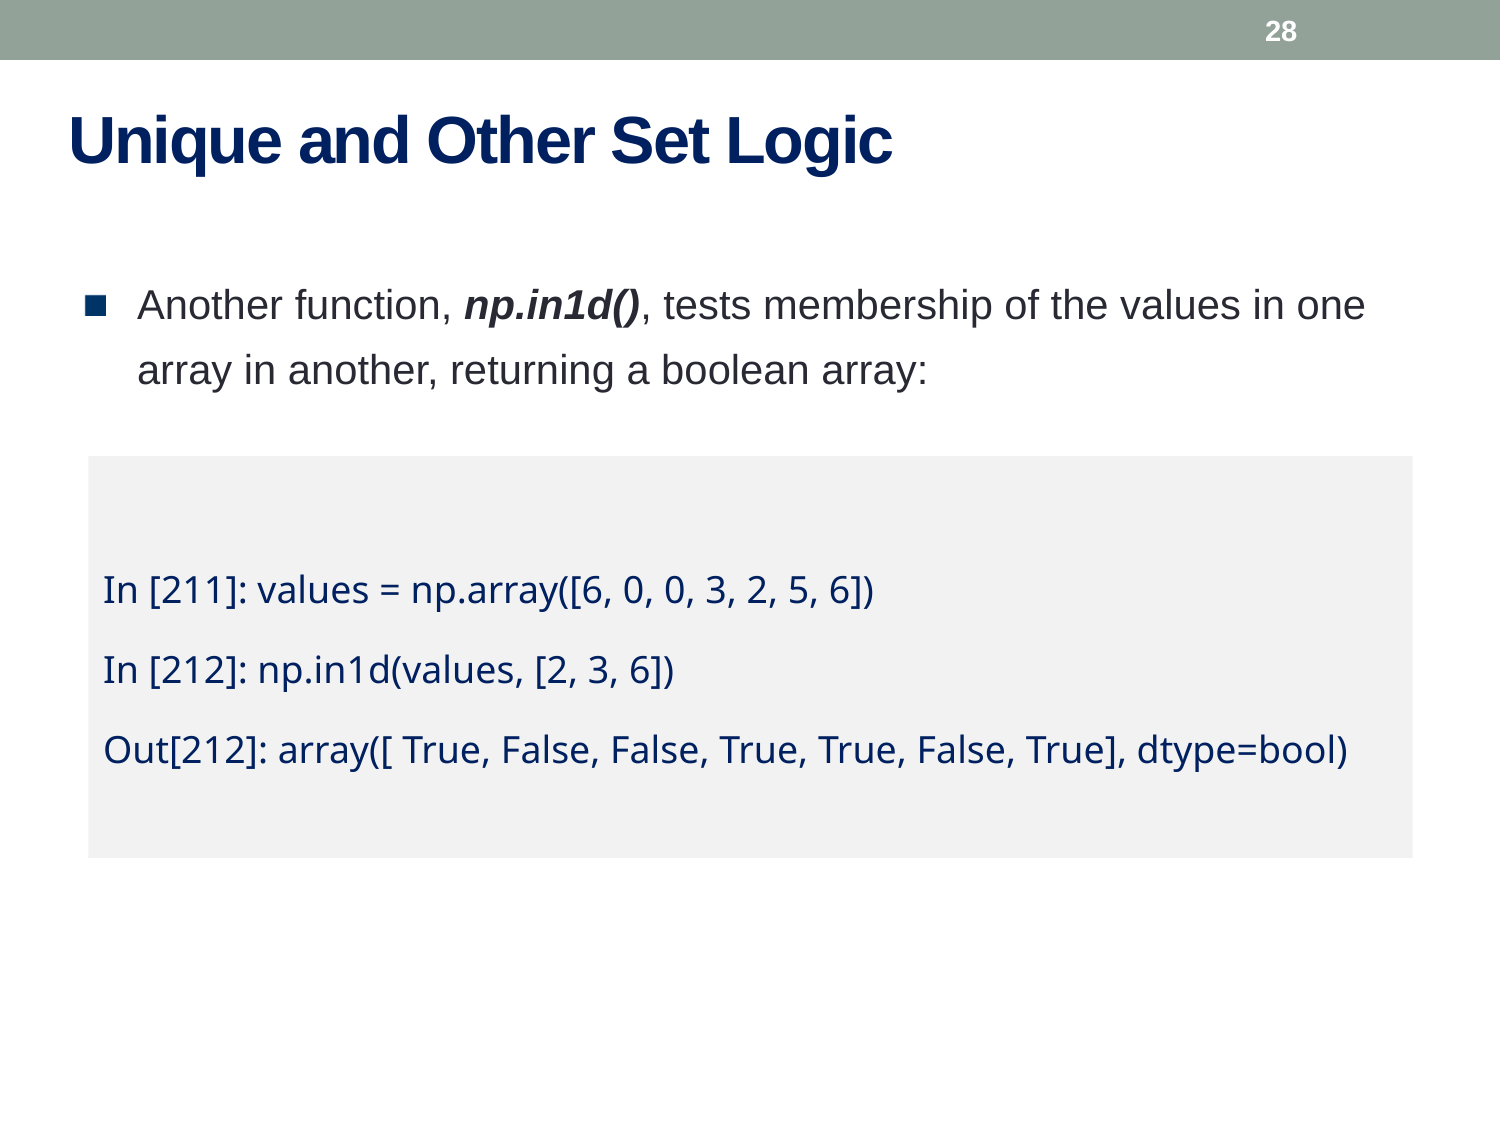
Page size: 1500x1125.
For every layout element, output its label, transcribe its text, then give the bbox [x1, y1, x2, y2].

title Unique and Other Set Logic [53, 78, 1479, 197]
slide_number 28 [1250, 3, 1425, 57]
text_box In [211]: values = np.array([6, 0, 0, 3, 2, 5, 6]) In [212]: np.in1d(values, [2, 3, 6]) Out[212]: array([ True, False, False, True, True, False, True], dtype=bool) [86, 454, 1415, 860]
picture [80, 290, 106, 316]
list Another function, np.in1d(), tests membership of the values in one array in another, returning a boolean array: [65, 255, 1436, 457]
